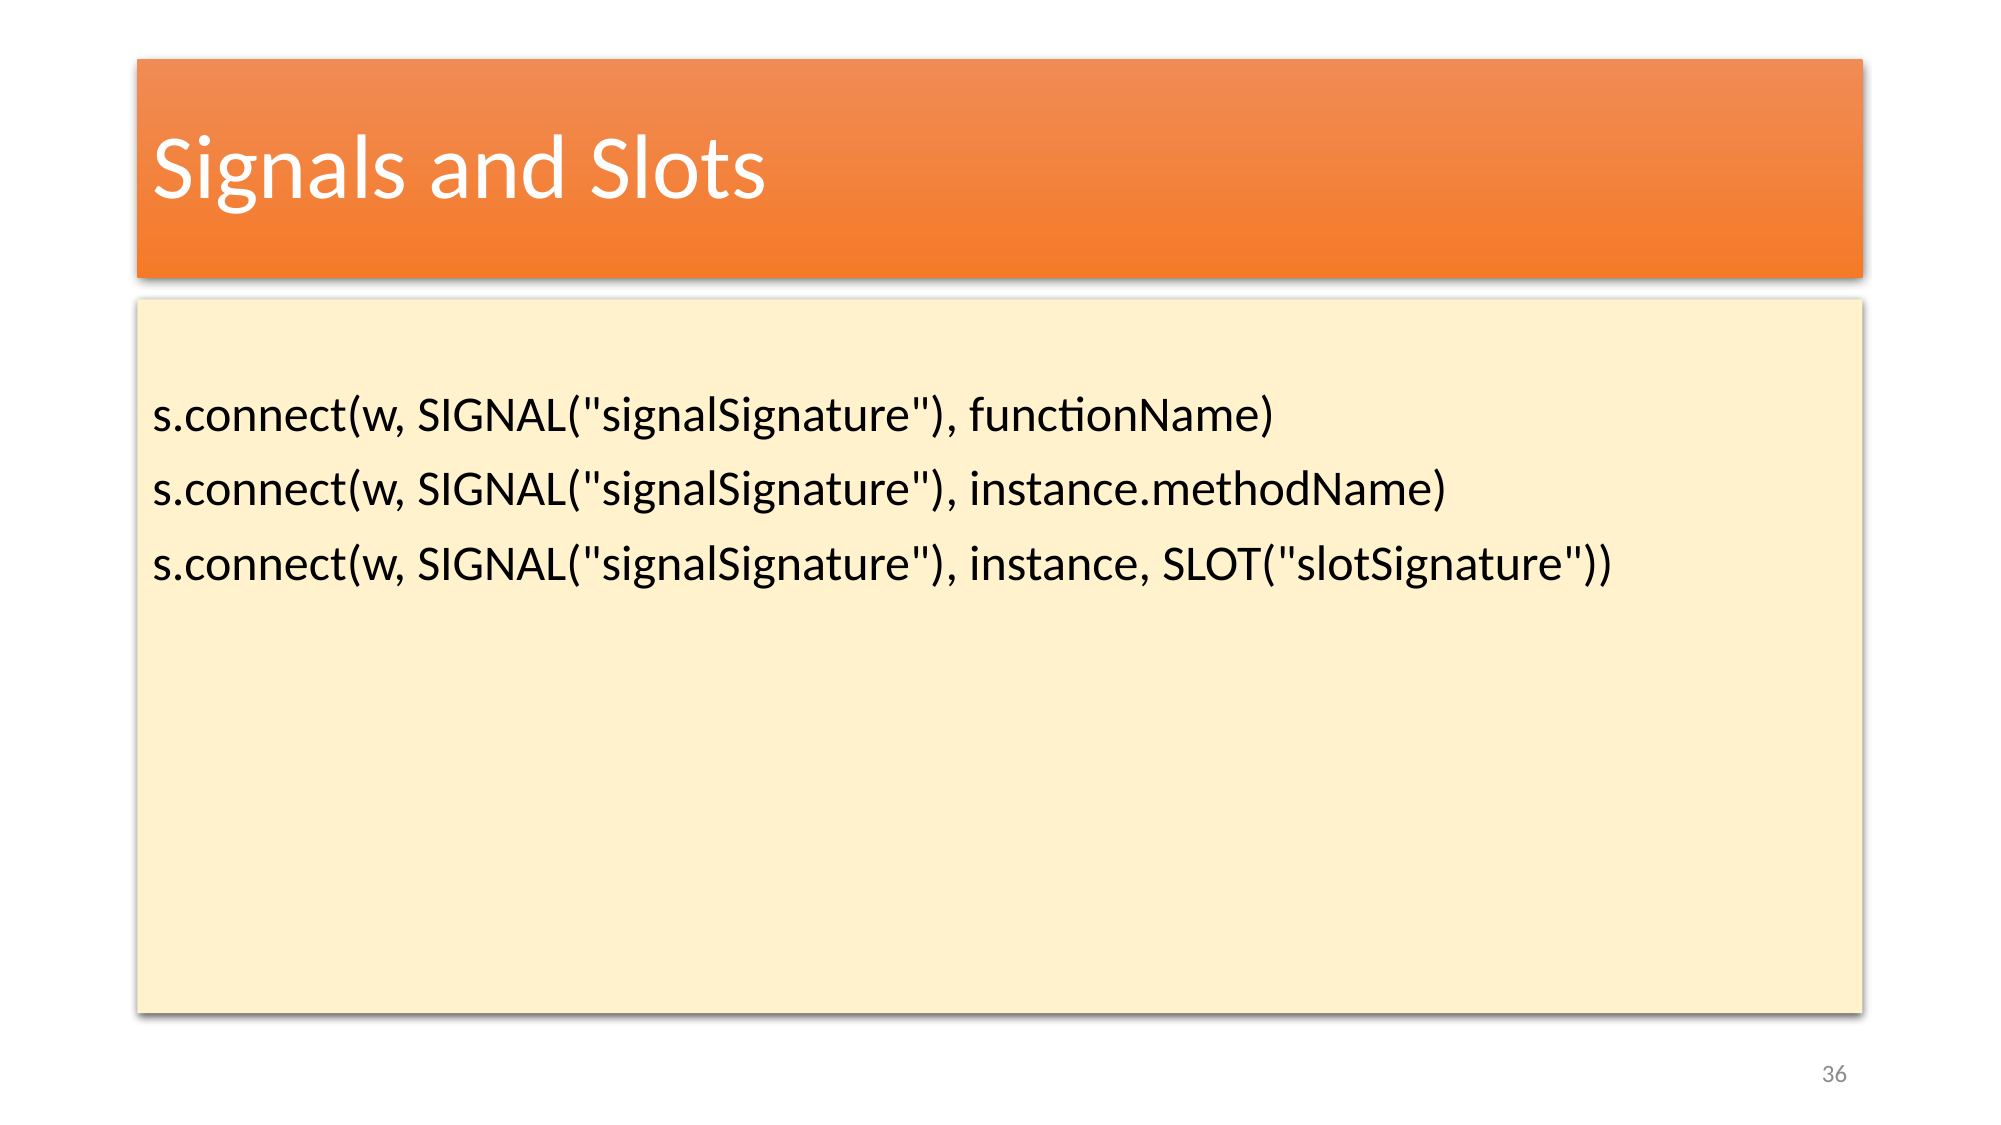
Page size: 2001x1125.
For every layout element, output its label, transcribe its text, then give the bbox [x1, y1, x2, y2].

list s.connect(w, SIGNAL("signalSignature"), functionName) s.connect(w, SIGNAL("signalSignature"), instance.methodName) s.connect(w, SIGNAL("signalSignature"), instance, SLOT("slotSignature")) [137, 299, 1863, 1014]
slide_number 36 [1412, 1042, 1863, 1103]
title Signals and Slots [137, 59, 1863, 278]
